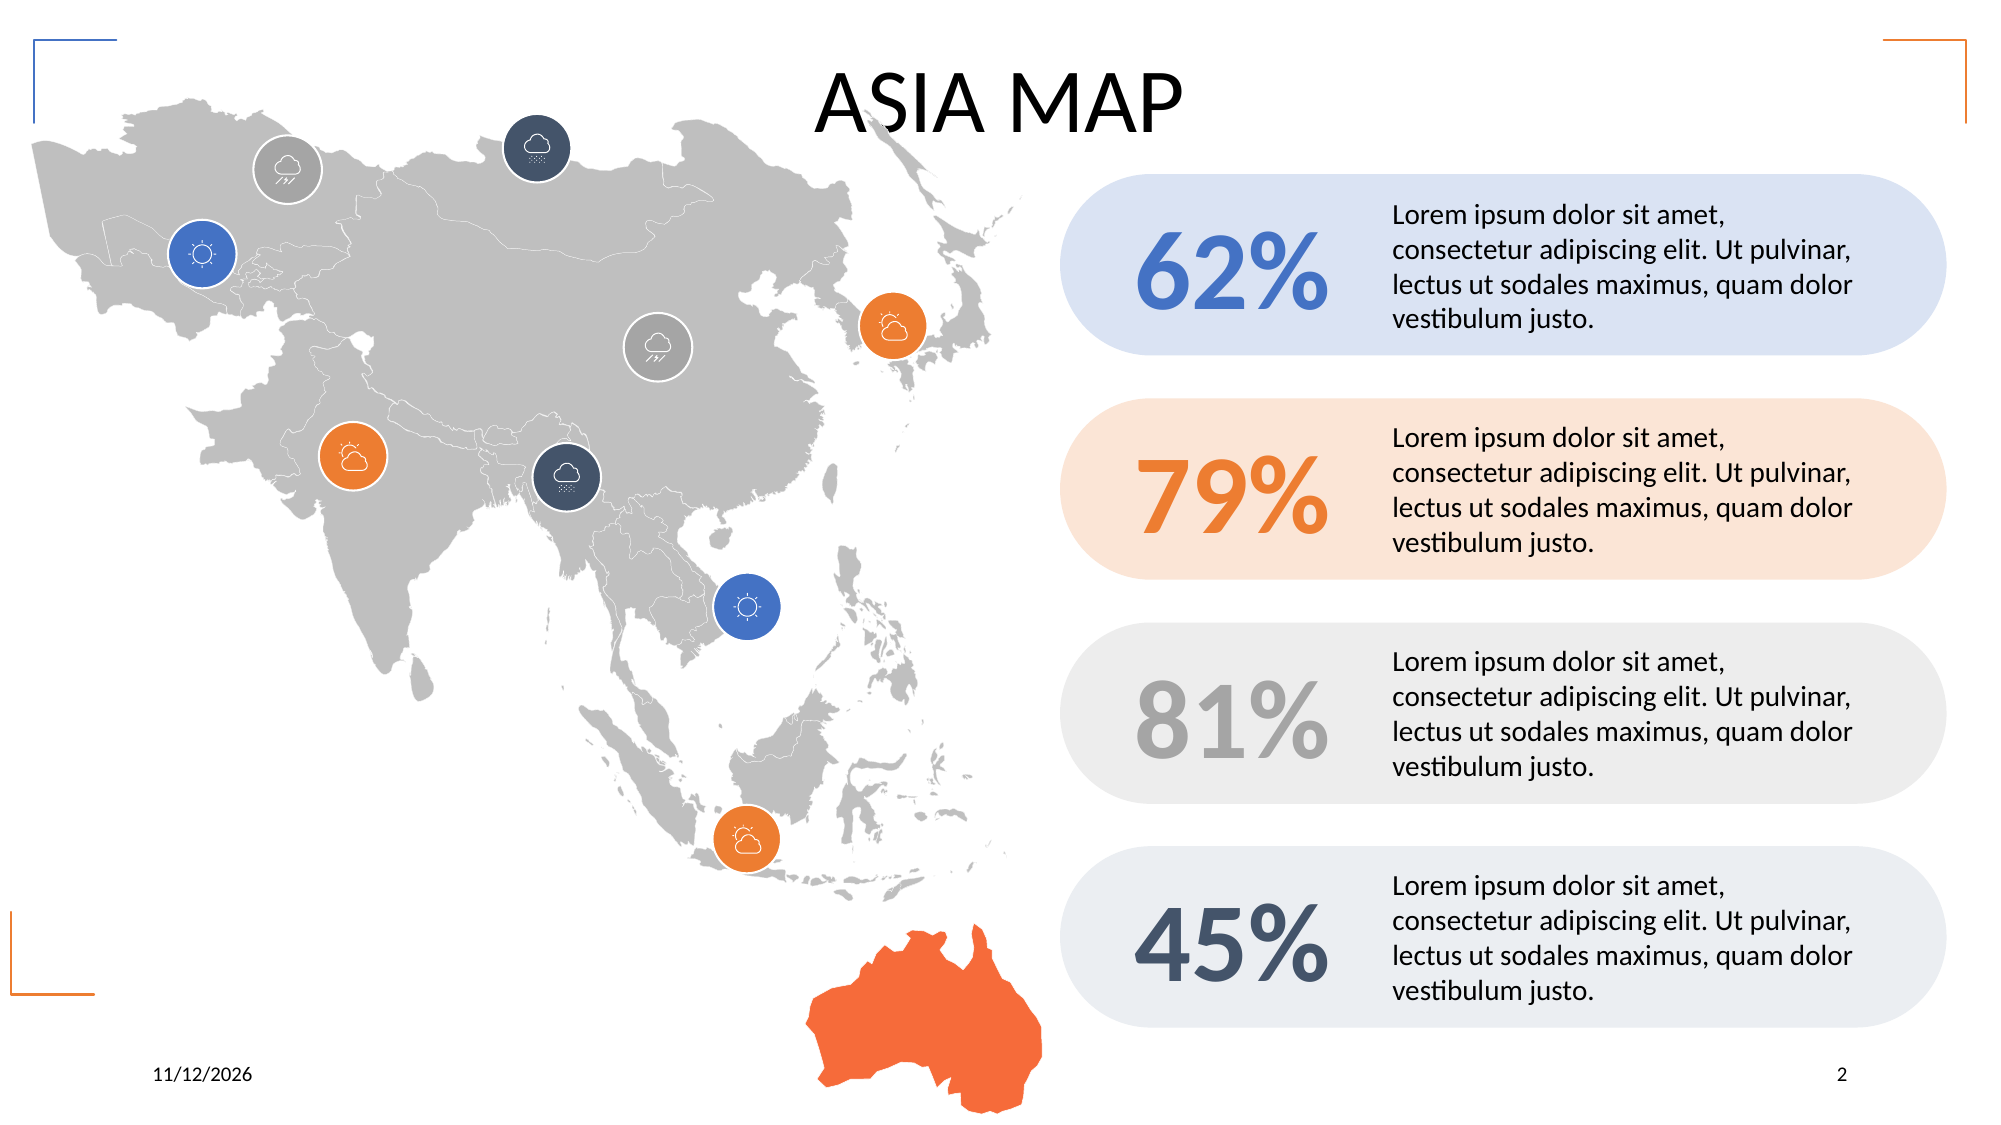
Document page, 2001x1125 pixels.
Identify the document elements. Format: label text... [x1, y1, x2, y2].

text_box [623, 312, 693, 382]
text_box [532, 442, 602, 512]
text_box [713, 572, 782, 642]
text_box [253, 135, 322, 204]
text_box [858, 291, 928, 361]
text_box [318, 421, 388, 491]
text_box [1882, 39, 1967, 124]
text_box [10, 910, 96, 996]
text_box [712, 804, 782, 874]
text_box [1060, 174, 1947, 1028]
text_box [33, 39, 118, 97]
slide_number 2 [1412, 1042, 1863, 1103]
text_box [31, 97, 1023, 904]
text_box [167, 219, 237, 289]
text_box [502, 113, 572, 183]
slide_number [137, 1042, 588, 1103]
text_box ASIA MAP [116, 41, 1884, 152]
text_box [804, 922, 1043, 1115]
